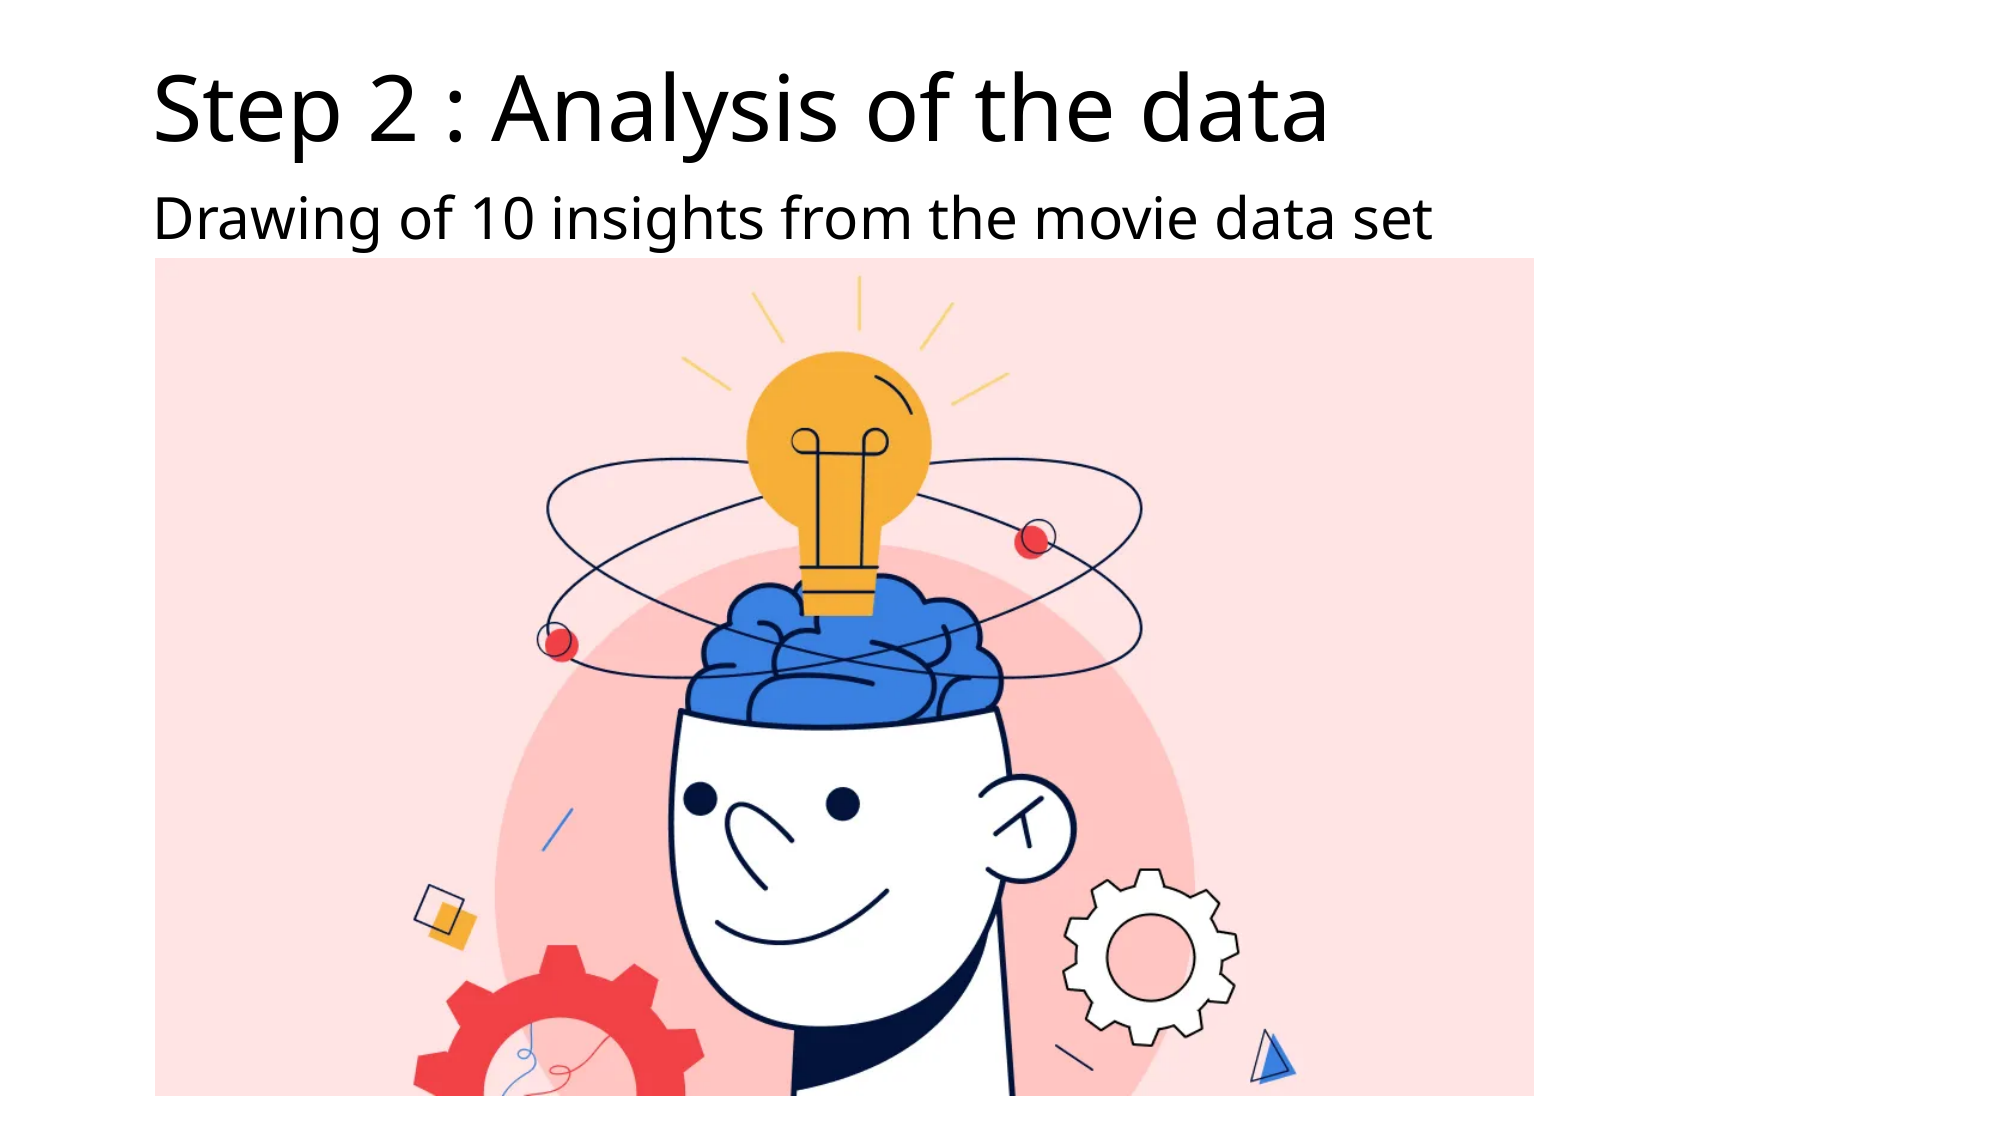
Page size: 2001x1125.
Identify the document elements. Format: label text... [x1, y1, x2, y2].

list Drawing of 10 insights from the movie data set [137, 181, 1946, 1070]
picture [155, 258, 1534, 1096]
title Step 2 : Analysis of the data [137, 3, 1863, 181]
